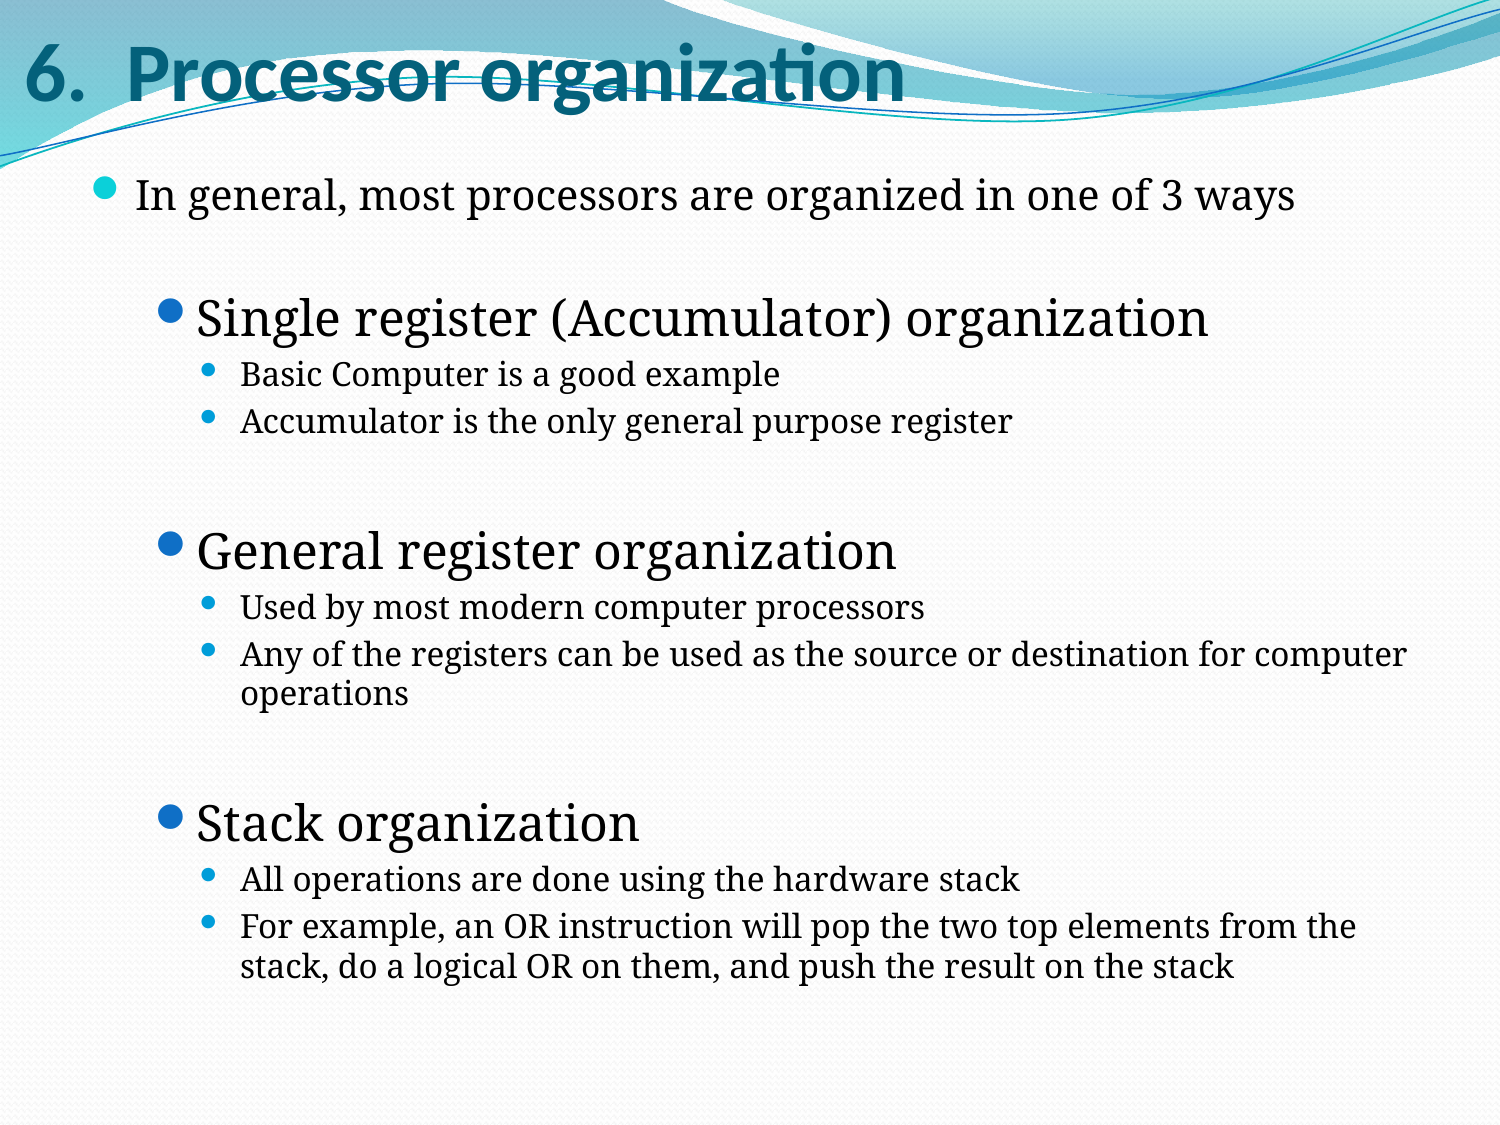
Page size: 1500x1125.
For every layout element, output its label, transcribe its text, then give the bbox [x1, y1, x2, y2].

title 6. Processor organization [24, 47, 1470, 119]
list In general, most processors are organized in one of 3 ways Single register (Accumulator) organization Basic Computer is a good example Accumulator is the only general purpose register General register organization Used by most modern computer processors Any of the registers can be used as the source or destination for computer operations Stack organization All operations are done using the hardware stack For example, an OR instruction will pop the two top elements from the stack, do a logical OR on them, and push the result on the stack [75, 160, 1425, 1060]
